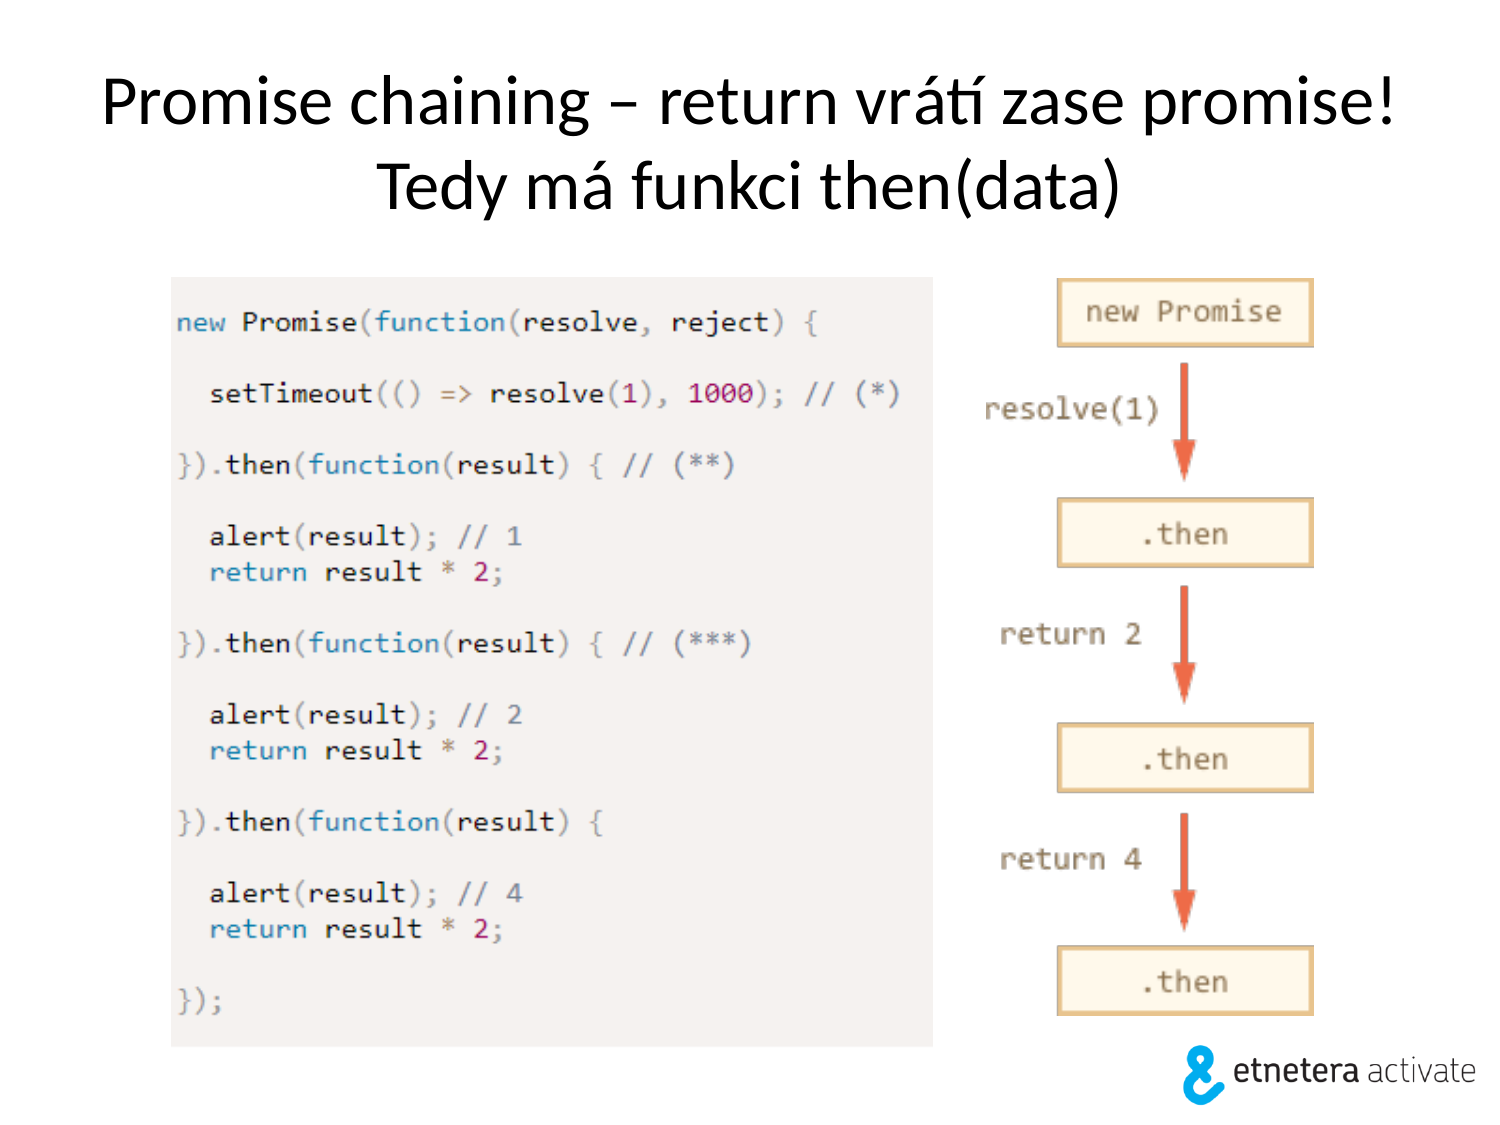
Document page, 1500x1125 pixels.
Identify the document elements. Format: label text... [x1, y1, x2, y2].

picture [170, 277, 933, 1051]
picture [1158, 1021, 1500, 1125]
picture [985, 278, 1314, 1017]
title Promise chaining – return vrátí zase promise! Tedy má funkci then(data) [75, 45, 1425, 233]
